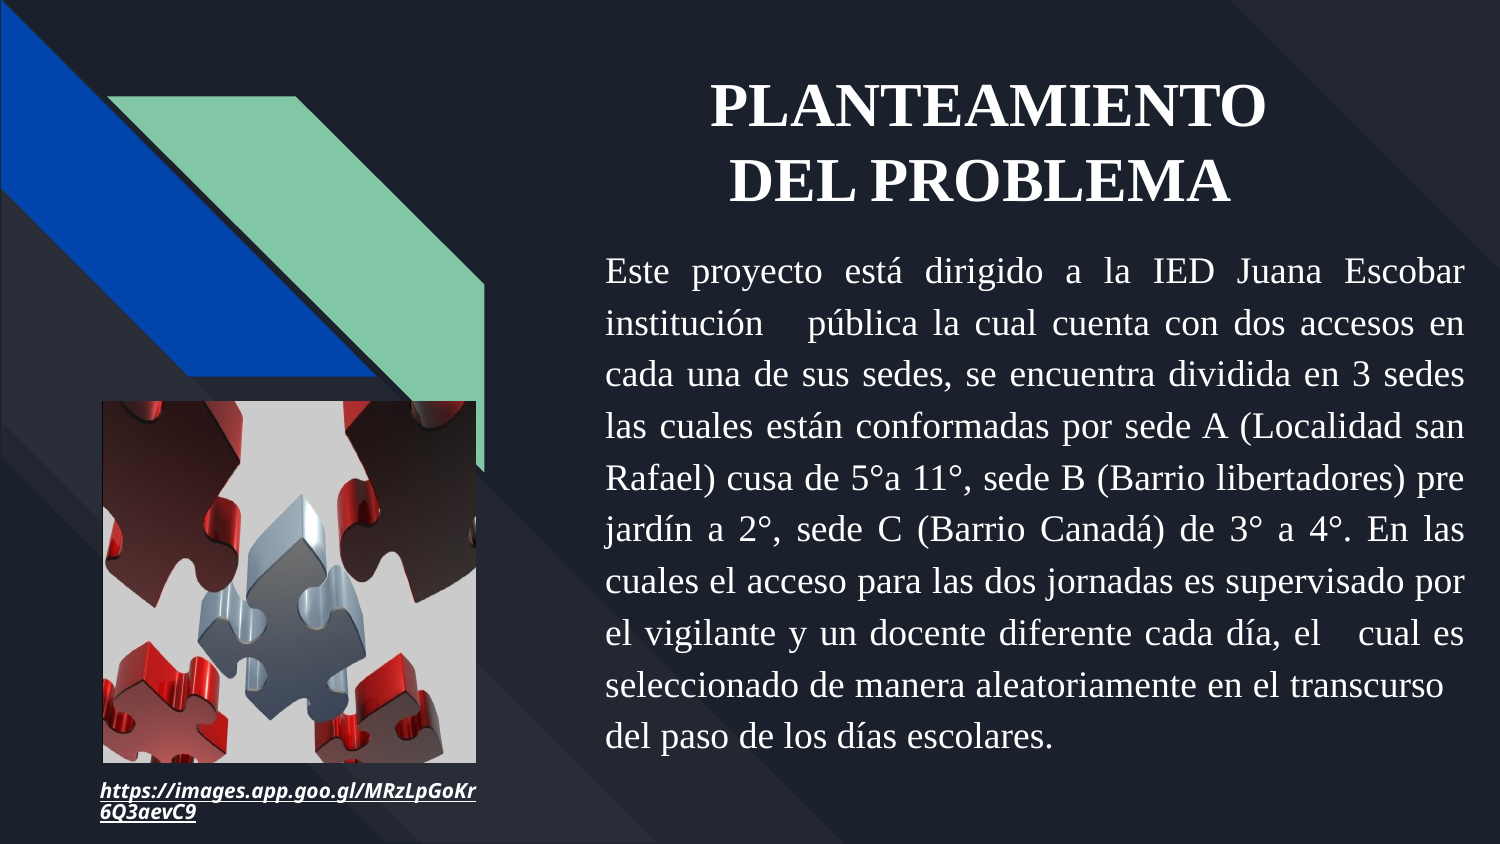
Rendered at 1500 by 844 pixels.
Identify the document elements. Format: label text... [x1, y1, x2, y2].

text_box https://images.app.goo.gl/MRzLpGoKr6Q3aevC9 [84, 762, 494, 844]
title PLANTEAMIENTO DEL PROBLEMA [515, 49, 1367, 200]
picture [102, 401, 477, 764]
subtitle Este proyecto está dirigido a la IED Juana Escobar institución pública la cual cuenta con dos accesos en cada una de sus sedes, se encuentra dividida en 3 sedes las cuales están conformadas por sede A (Localidad san Rafael) cusa de 5°a 11°, sede B (Barrio libertadores) pre jardín a 2°, sede C (Barrio Canadá) de 3° a 4°. En las cuales el acceso para las dos jornadas es supervisado por el vigilante y un docente diferente cada día, el cual es seleccionado de manera aleatoriamente en el transcurso del paso de los días escolares. [590, 223, 1482, 749]
